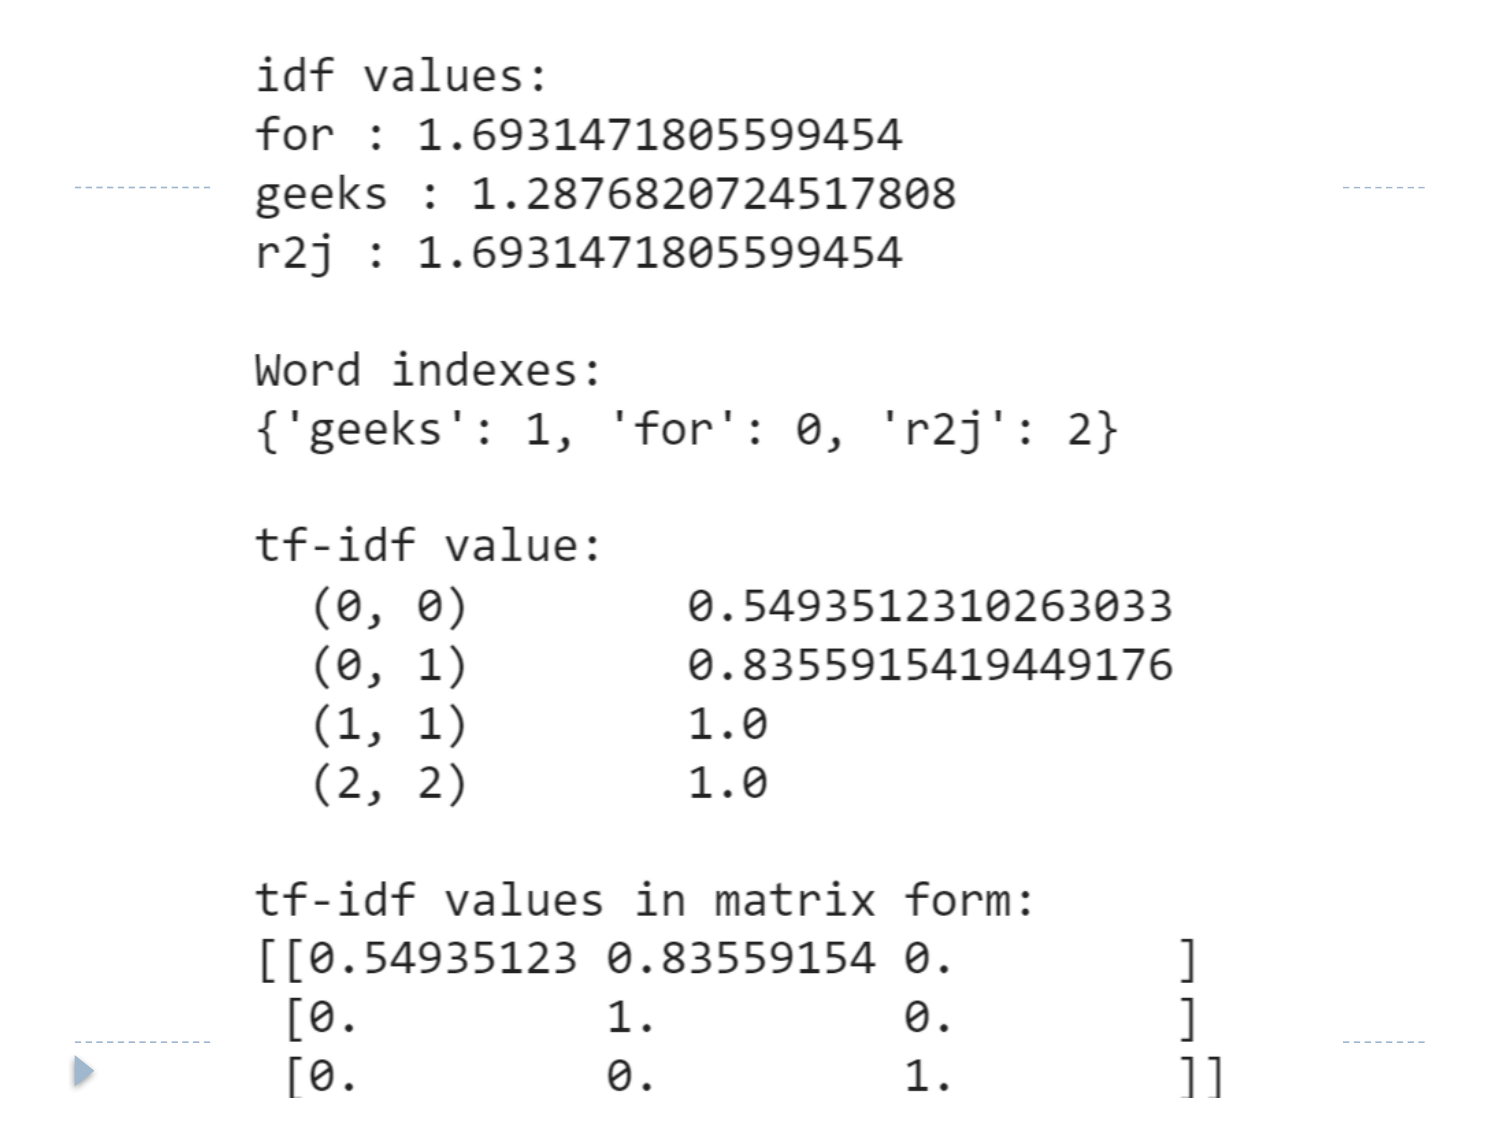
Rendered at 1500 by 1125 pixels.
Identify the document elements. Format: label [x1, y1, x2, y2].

list [212, 27, 1340, 1098]
